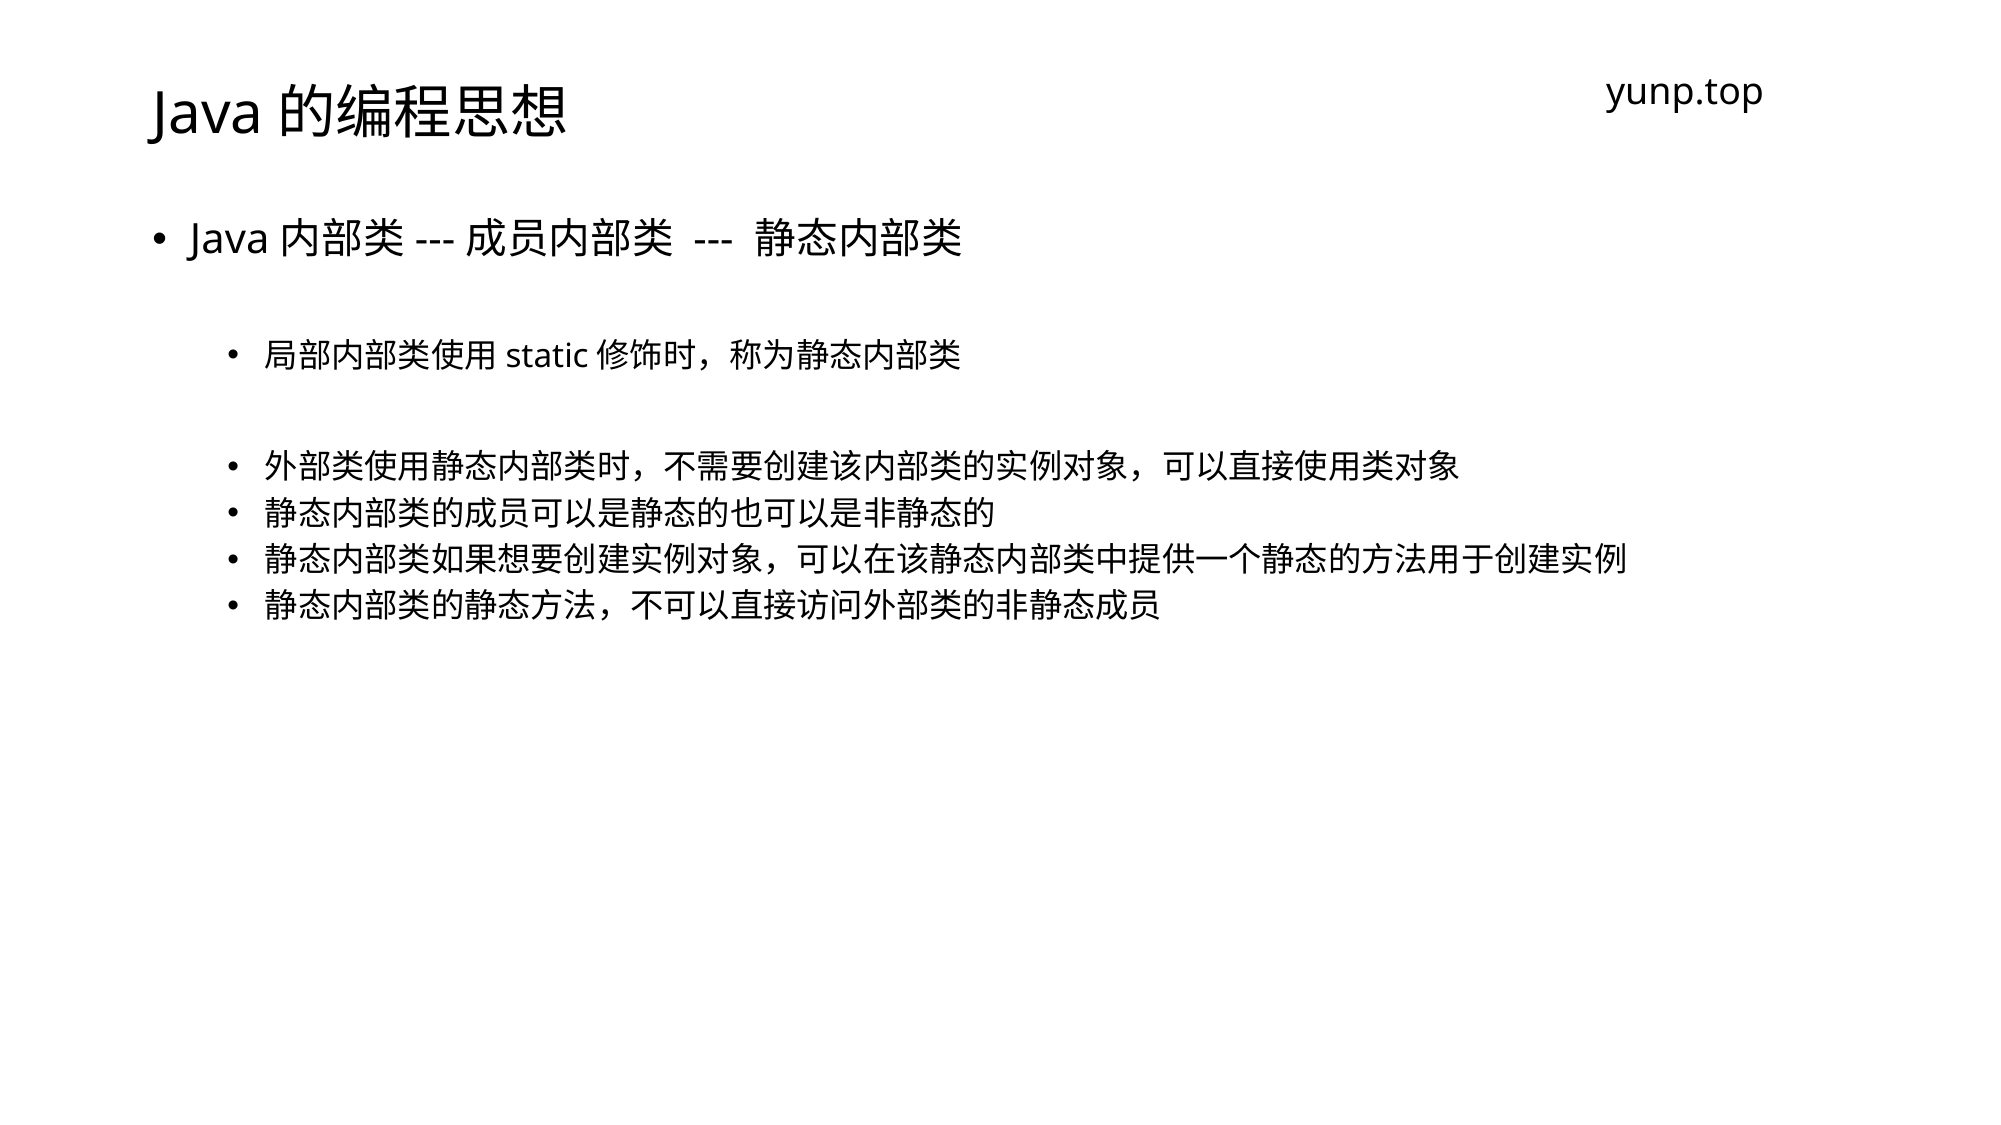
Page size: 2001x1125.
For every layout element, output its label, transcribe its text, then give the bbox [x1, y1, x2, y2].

text_box yunp.top [1591, 59, 1844, 120]
list Java内部类---成员内部类 --- 静态内部类 局部内部类使用static修饰时，称为静态内部类 外部类使用静态内部类时，不需要创建该内部类的实例对象，可以直接使用类对象 静态内部类的成员可以是静态的也可以是非静态的 静态内部类如果想要创建实例对象，可以在该静态内部类中提供一个静态的方法用于创建实例 静态内部类的静态方法，不可以直接访问外部类的非静态成员 [137, 210, 1863, 1066]
title Java的编程思想 [137, 59, 1592, 171]
